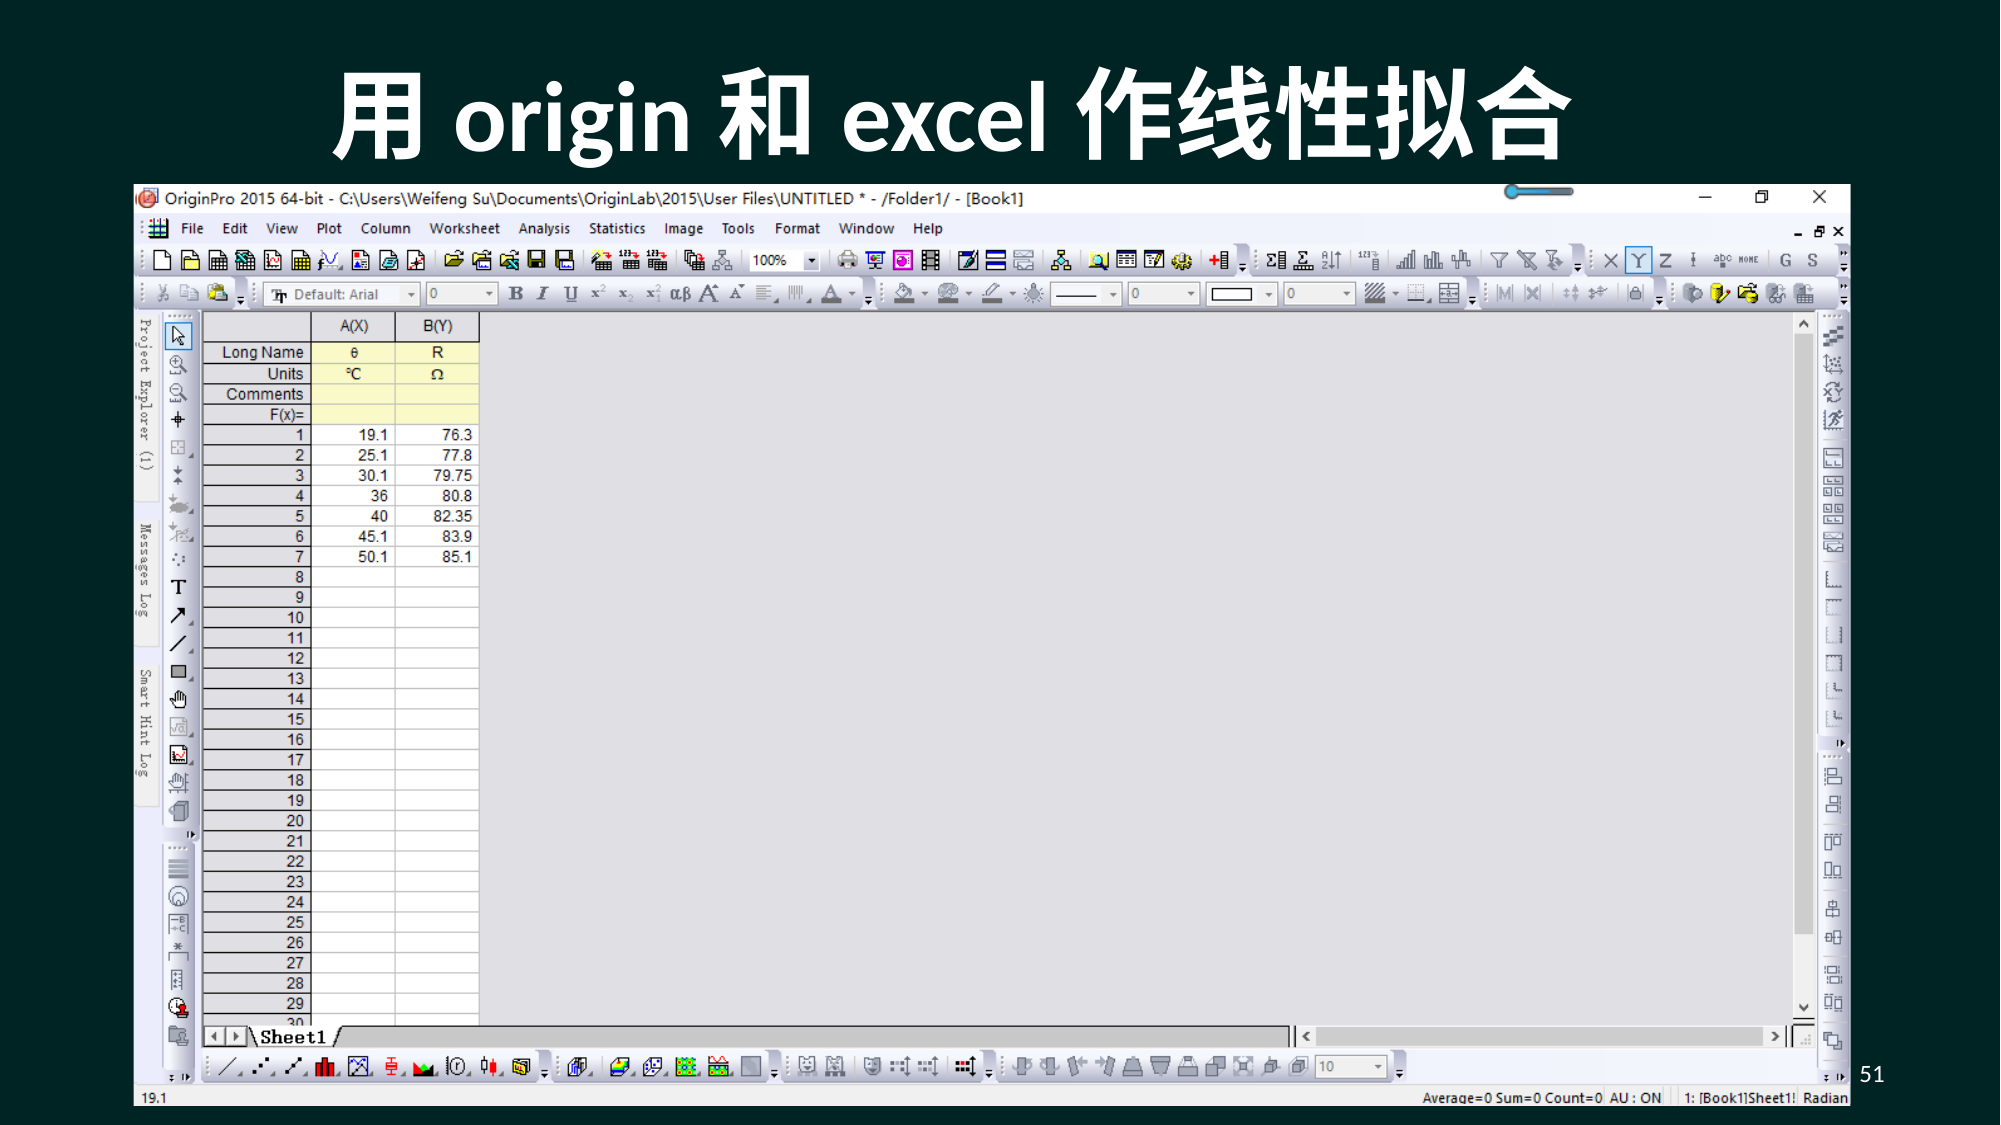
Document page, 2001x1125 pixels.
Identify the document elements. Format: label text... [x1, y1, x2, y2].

title 用origin和excel作线性拟合 [102, 78, 1803, 266]
slide_number 51 [1856, 1042, 1900, 1103]
picture [133, 184, 1851, 1107]
